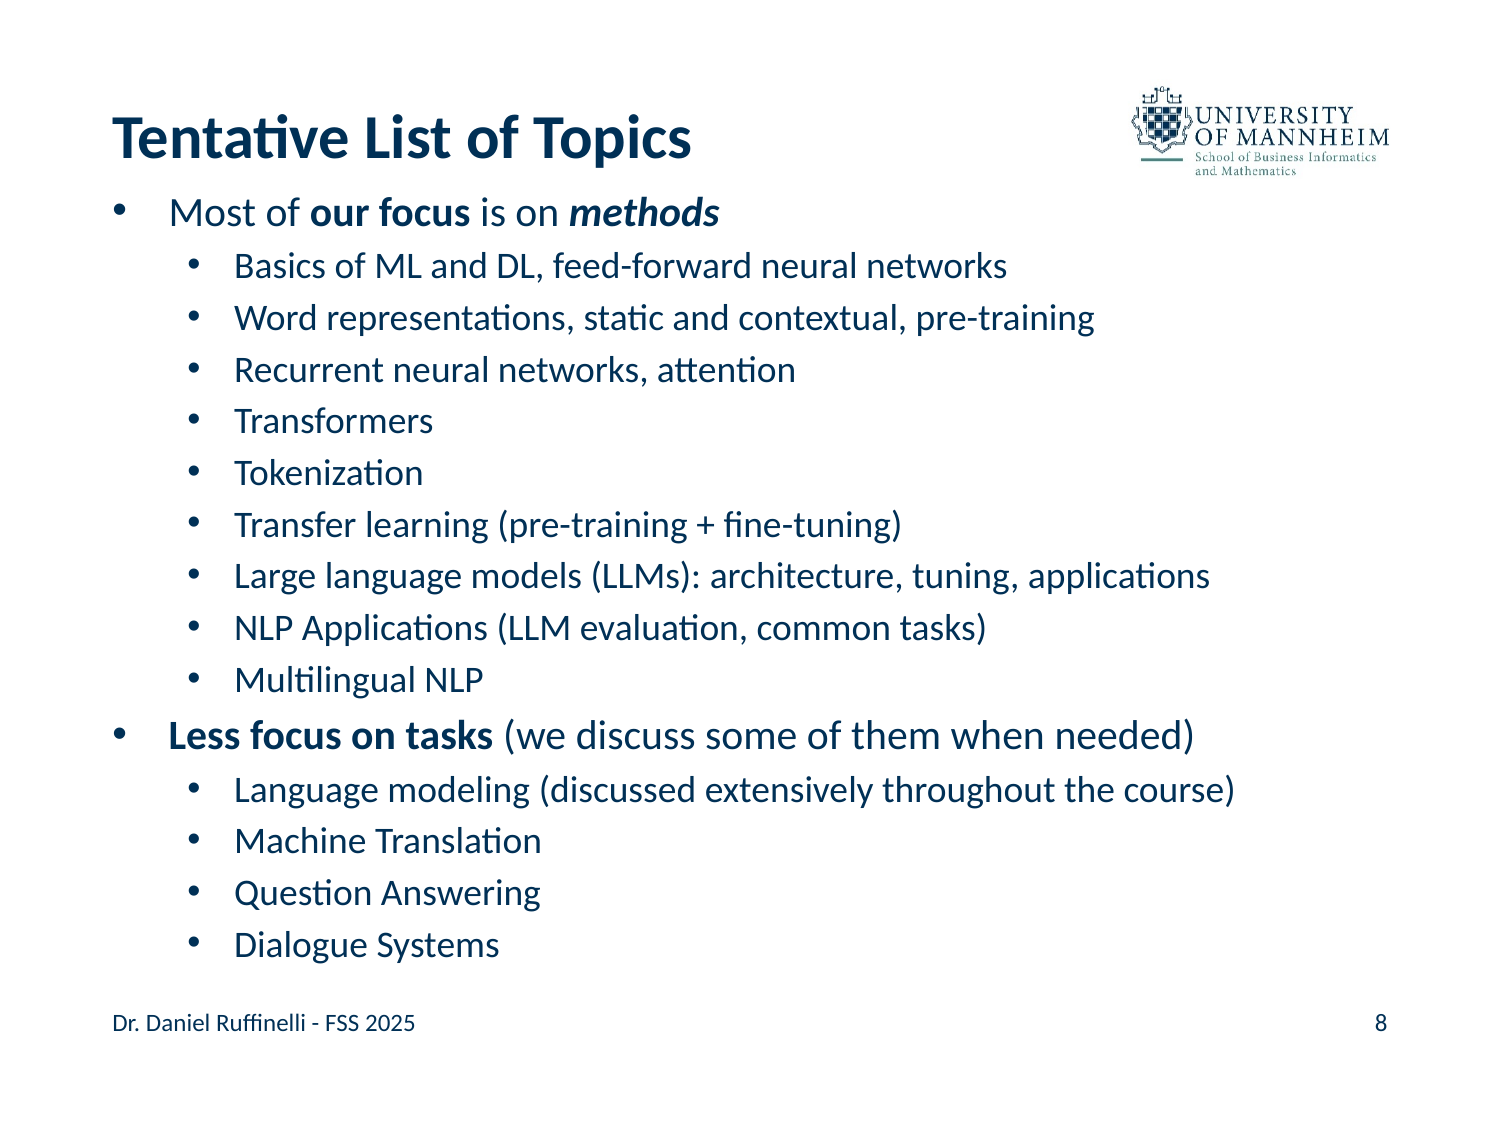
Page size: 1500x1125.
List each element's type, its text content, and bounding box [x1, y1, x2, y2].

title Tentative List of Topics [112, 95, 1011, 184]
slide_number 8 [1214, 1006, 1388, 1036]
picture [1095, 57, 1425, 211]
footer Dr. Daniel Ruffinelli - FSS 2025 [112, 1006, 588, 1036]
list Most of our focus is on methods Basics of ML and DL, feed-forward neural networks Word representations, static and contextual, pre-training Recurrent neural networks, attention Transformers Tokenization Transfer learning (pre-training + fine-tuning) Large language models (LLMs): architecture, tuning, applications NLP Applications (LLM evaluation, common tasks) Multilingual NLP Less focus on tasks (we discuss some of them when needed) Language modeling (discussed extensively throughout the course) Machine Translation Question Answering Dialogue Systems [112, 184, 1388, 955]
